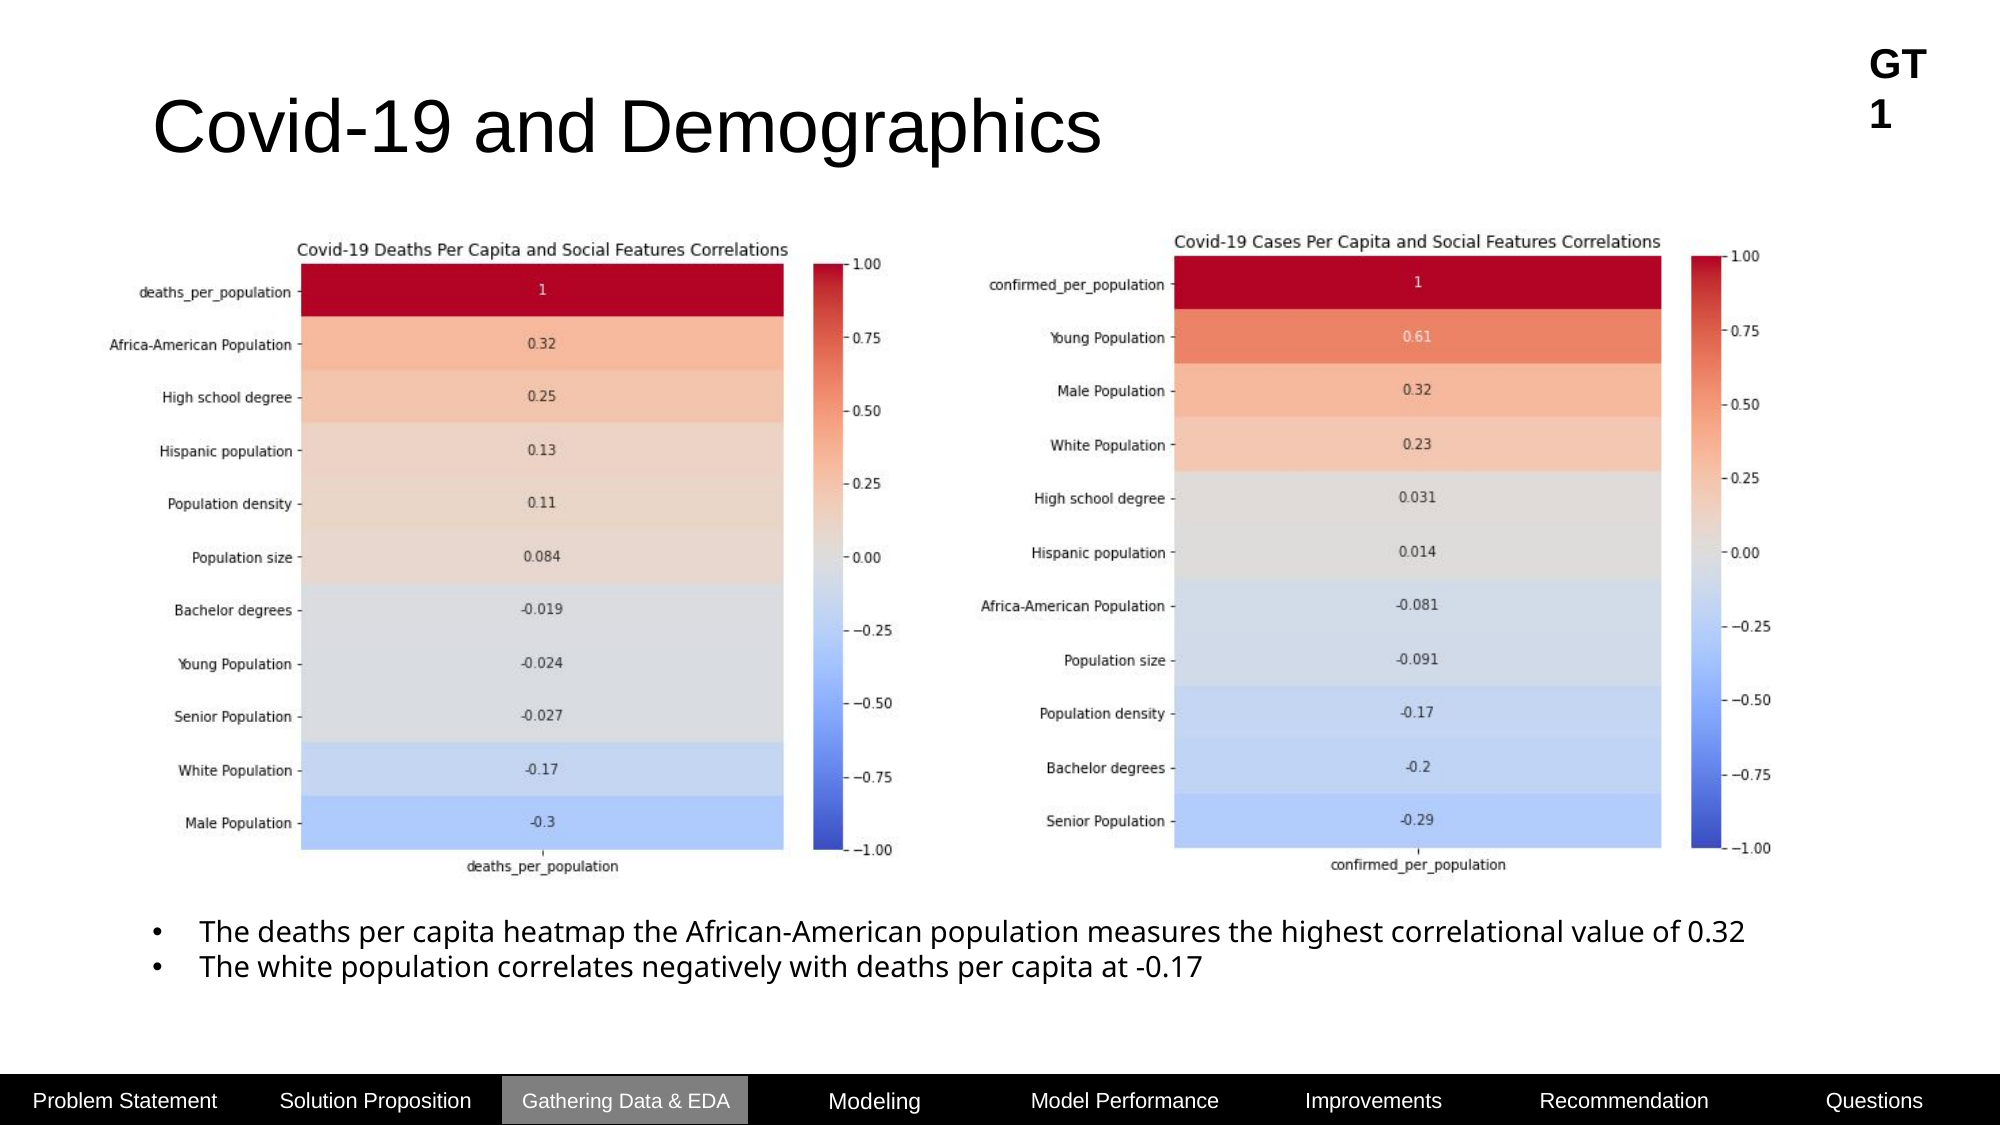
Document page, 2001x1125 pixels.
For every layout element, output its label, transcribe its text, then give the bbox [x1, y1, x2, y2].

text_box Problem Statement [0, 1075, 250, 1125]
text_box The deaths per capita heatmap the African-American population measures the highest correlational value of 0.32 The white population correlates negatively with deaths per capita at -0.17 [137, 906, 1863, 992]
text_box GT1 [1854, 29, 1956, 145]
text_box Improvements [1248, 1075, 1499, 1125]
title Covid-19 and Demographics [137, 59, 1863, 197]
text_box Recommendation [1499, 1075, 1749, 1125]
text_box Gathering Data & EDA [500, 1075, 749, 1125]
text_box Model Performance [999, 1075, 1248, 1125]
picture [964, 218, 1803, 885]
picture [91, 233, 920, 885]
text_box Questions [1749, 1075, 2000, 1125]
text_box Modeling [749, 1075, 999, 1125]
text_box Solution Proposition [250, 1075, 500, 1125]
